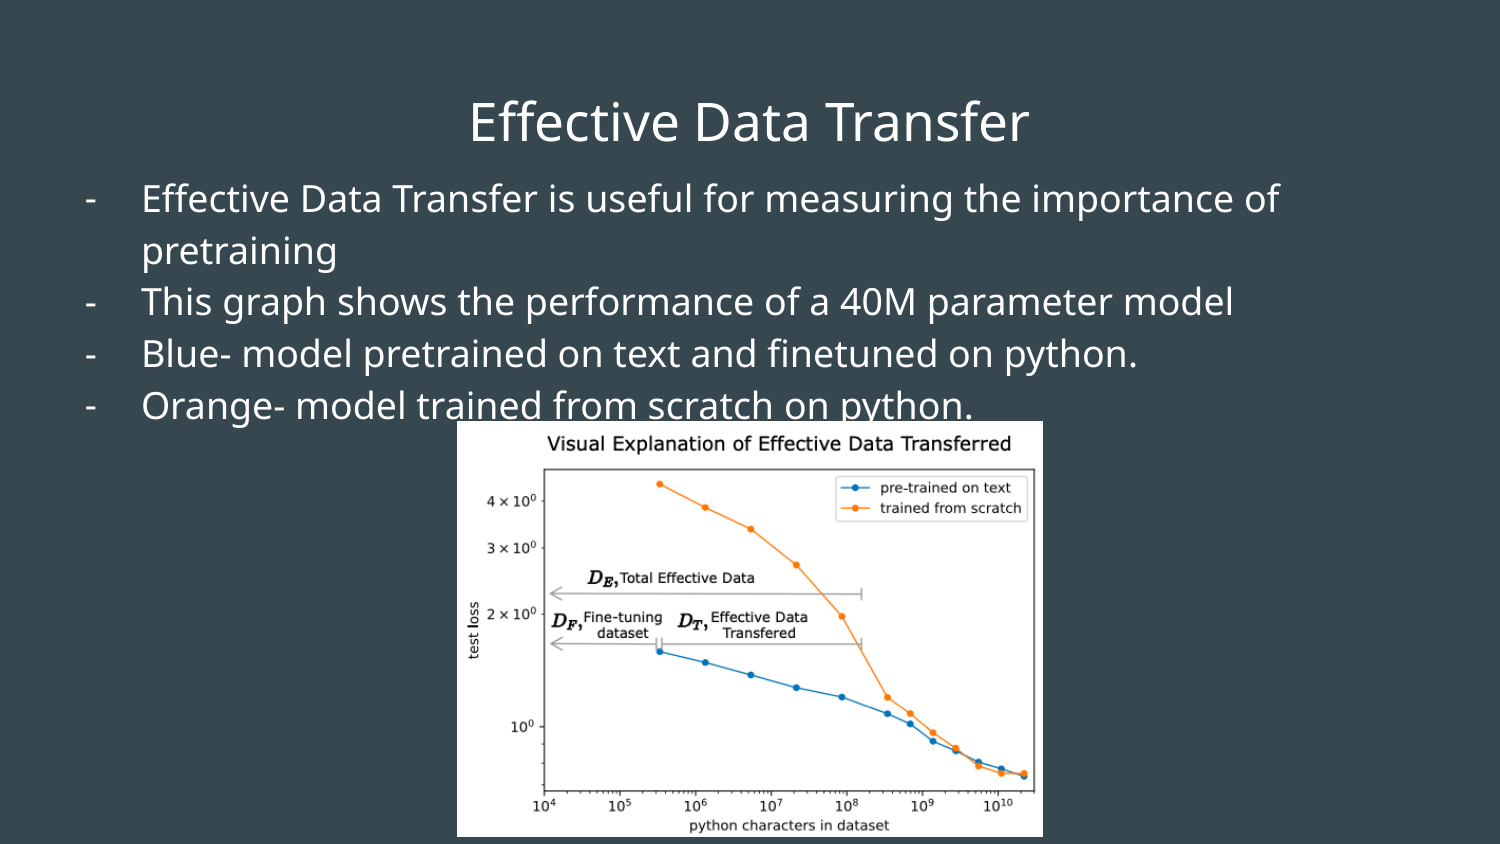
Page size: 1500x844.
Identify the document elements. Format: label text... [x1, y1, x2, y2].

list Effective Data Transfer is useful for measuring the importance of pretraining This graph shows the performance of a 40M parameter model Blue- model pretrained on text and finetuned on python. Orange- model trained from scratch on python. [51, 153, 1326, 458]
title Effective Data Transfer [51, 72, 1449, 167]
picture [456, 421, 1044, 837]
